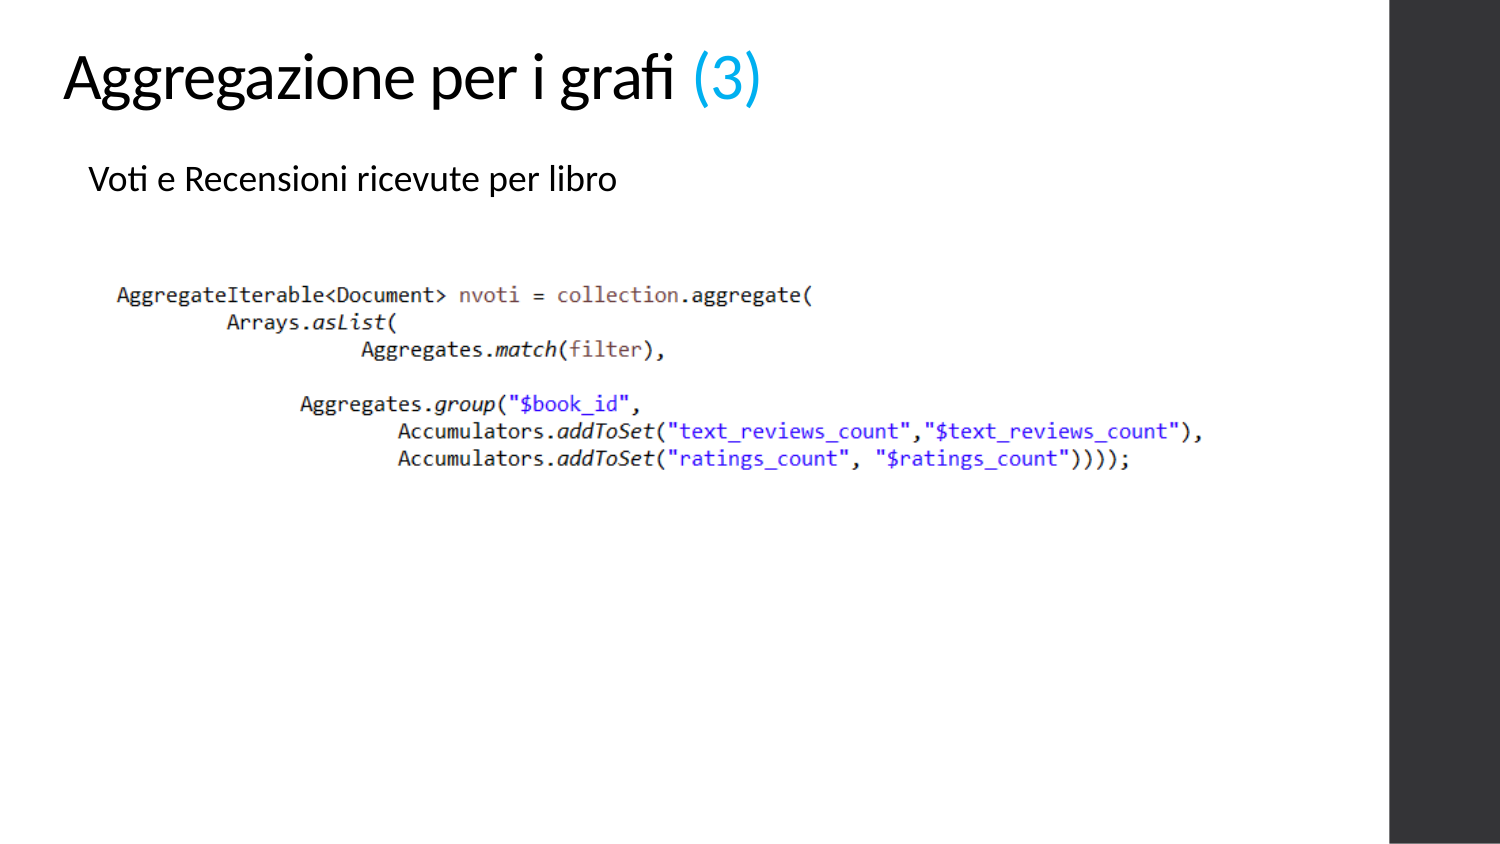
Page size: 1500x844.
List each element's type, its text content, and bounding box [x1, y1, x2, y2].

picture [98, 271, 1221, 519]
text_box Aggregazione per i grafi (3) [48, 21, 1302, 122]
text_box Voti e Recensioni ricevute per libro [73, 146, 750, 206]
